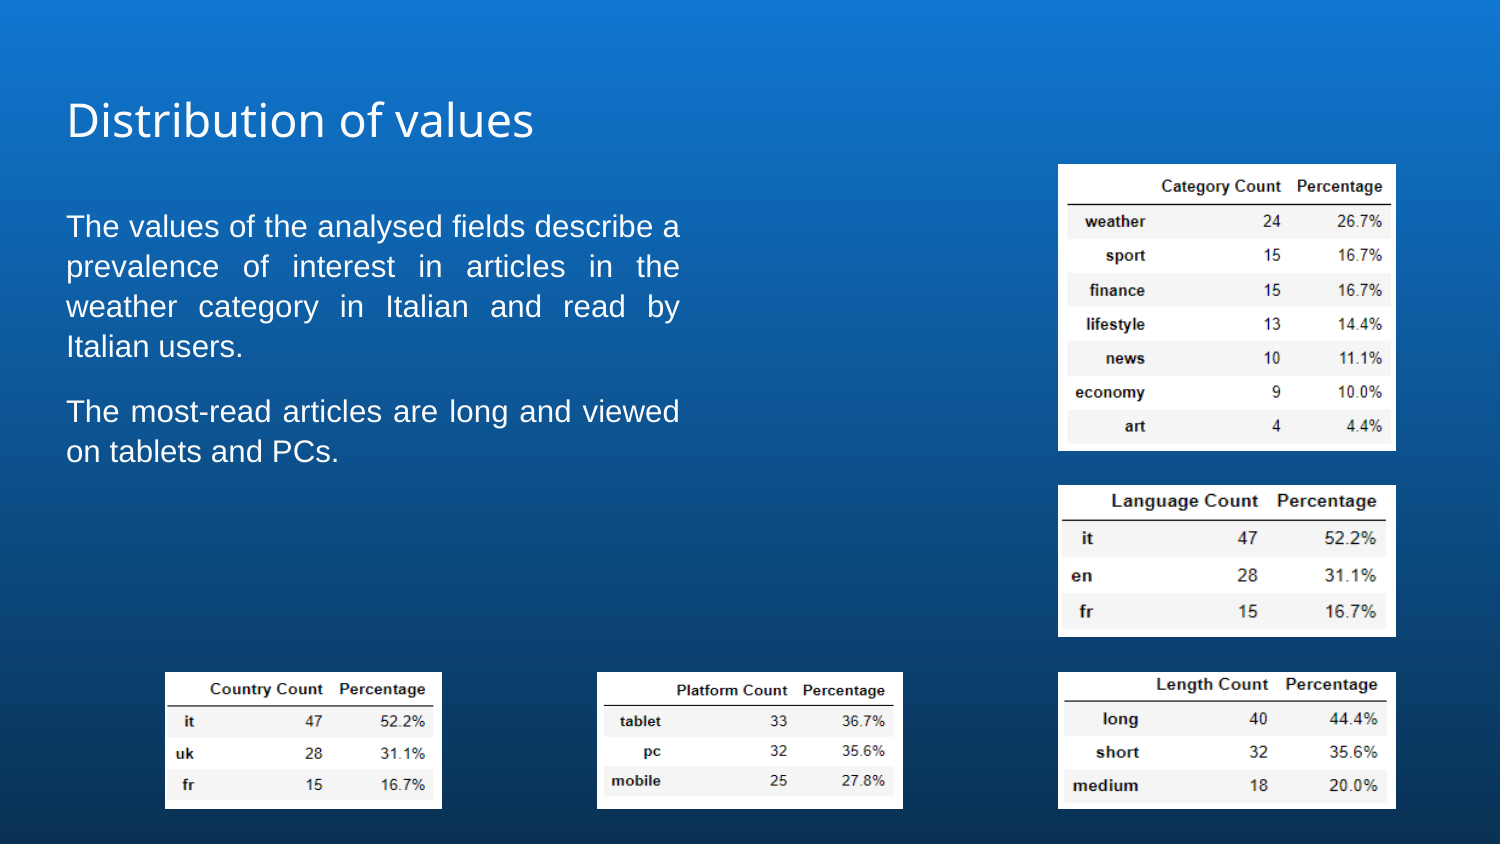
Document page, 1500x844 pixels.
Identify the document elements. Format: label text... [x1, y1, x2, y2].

picture [1057, 164, 1396, 451]
picture [1057, 672, 1396, 809]
title Distribution of values [51, 72, 1449, 167]
picture [1057, 485, 1396, 638]
list The values of the analysed fields describe a prevalence of interest in articles in the weather category in Italian and read by Italian users. The most-read articles are long and viewed on tablets and PCs. [51, 189, 697, 535]
picture [164, 672, 442, 809]
picture [596, 672, 903, 809]
